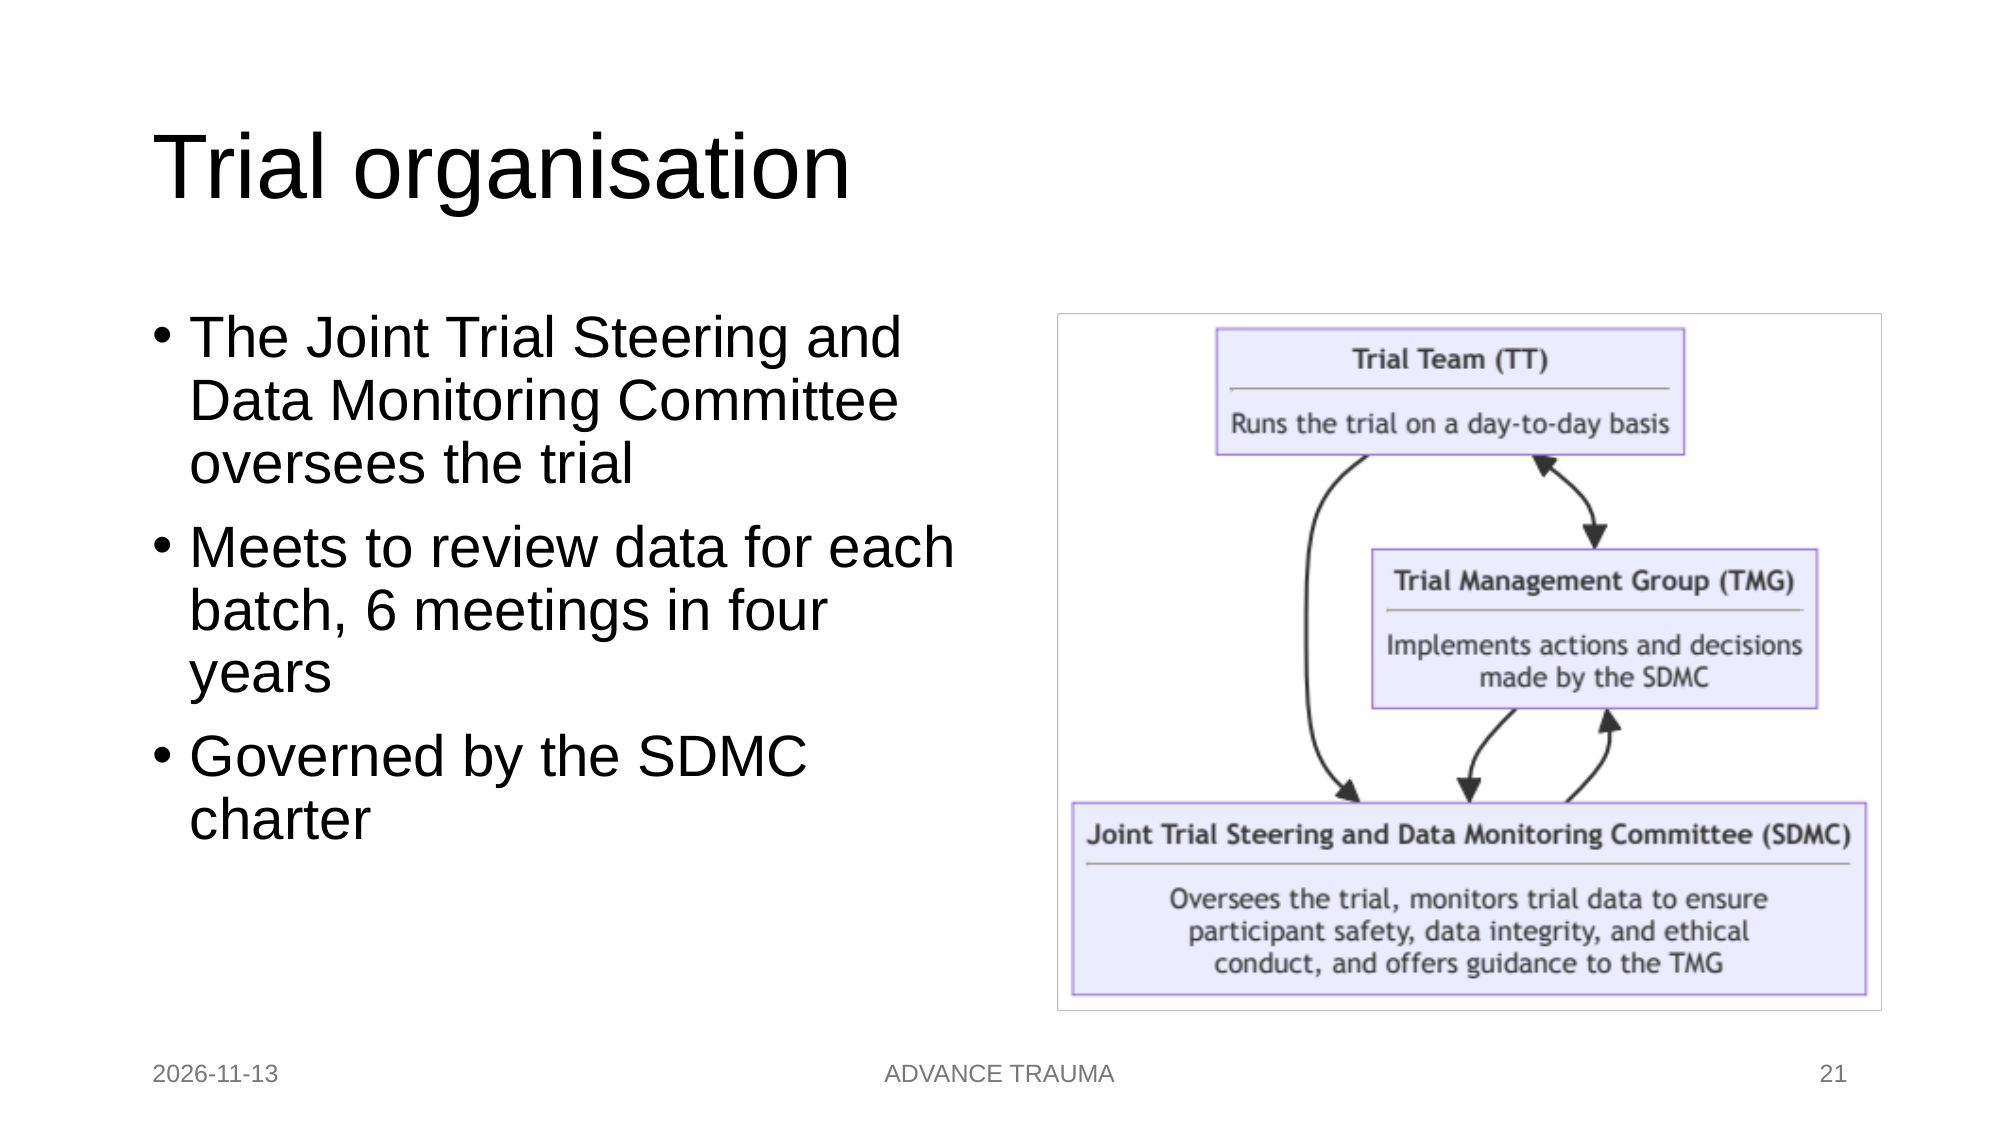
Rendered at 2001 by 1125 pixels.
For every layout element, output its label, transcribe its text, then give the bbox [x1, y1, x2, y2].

list The Joint Trial Steering and Data Monitoring Committee oversees the trial Meets to review data for each batch, 6 meetings in four years Governed by the SDMC charter [137, 299, 988, 1014]
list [1042, 298, 1894, 1025]
footer ADVANCE TRAUMA [662, 1042, 1338, 1103]
title Trial organisation [137, 59, 1863, 278]
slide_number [137, 1042, 588, 1103]
slide_number 21 [1412, 1042, 1863, 1103]
